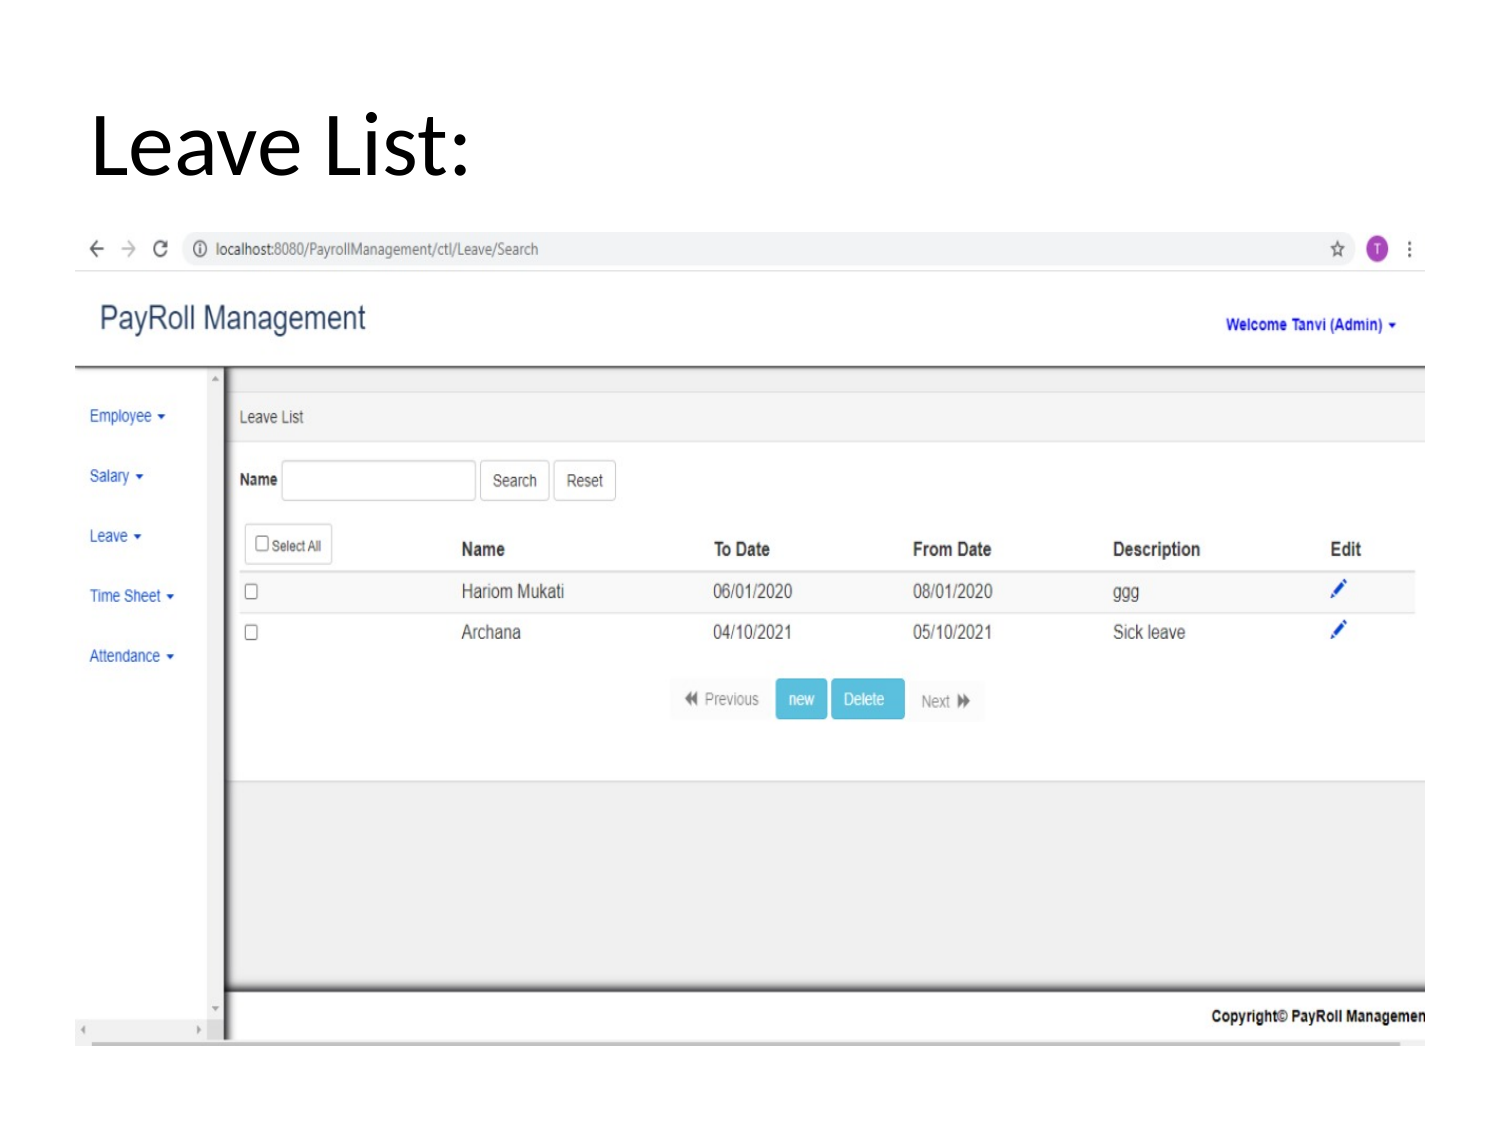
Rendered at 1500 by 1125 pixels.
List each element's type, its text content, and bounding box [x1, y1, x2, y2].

title Leave List: [75, 45, 1425, 231]
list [74, 232, 1426, 1047]
